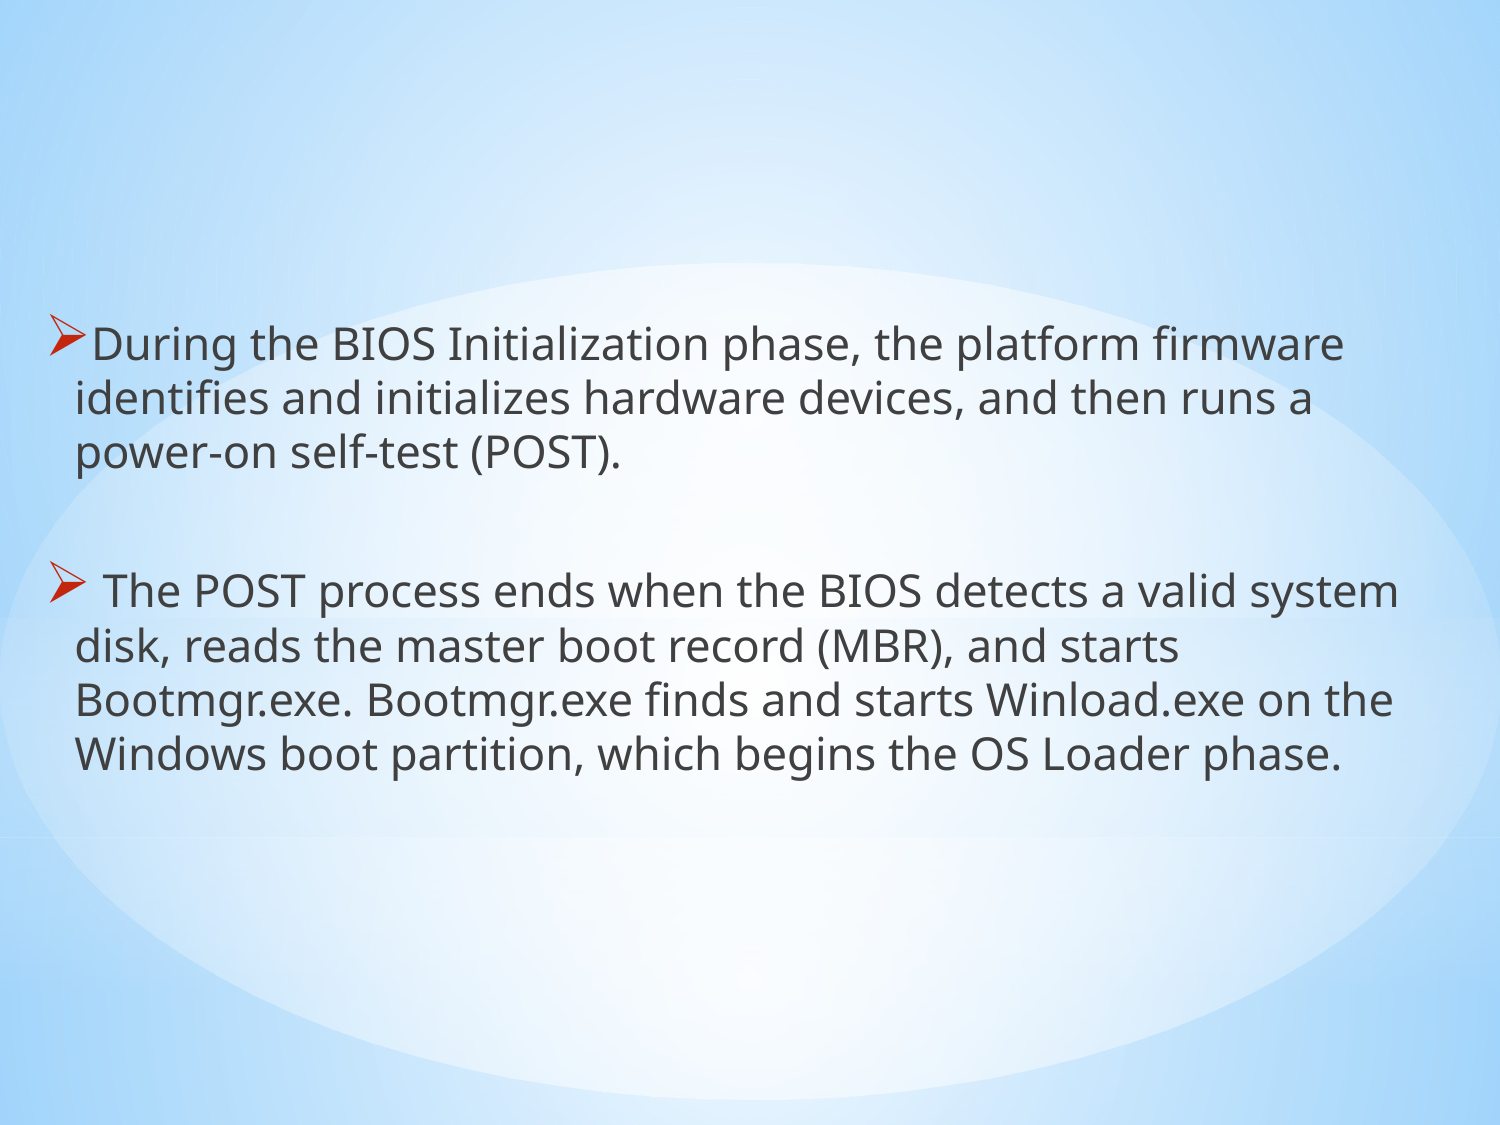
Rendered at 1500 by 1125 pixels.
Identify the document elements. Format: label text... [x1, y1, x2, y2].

list During the BIOS Initialization phase, the platform firmware identifies and initializes hardware devices, and then runs a power-on self-test (POST). The POST process ends when the BIOS detects a valid system disk, reads the master boot record (MBR), and starts Bootmgr.exe. Bootmgr.exe finds and starts Winload.exe on the Windows boot partition, which begins the OS Loader phase. [22, 48, 1463, 1075]
